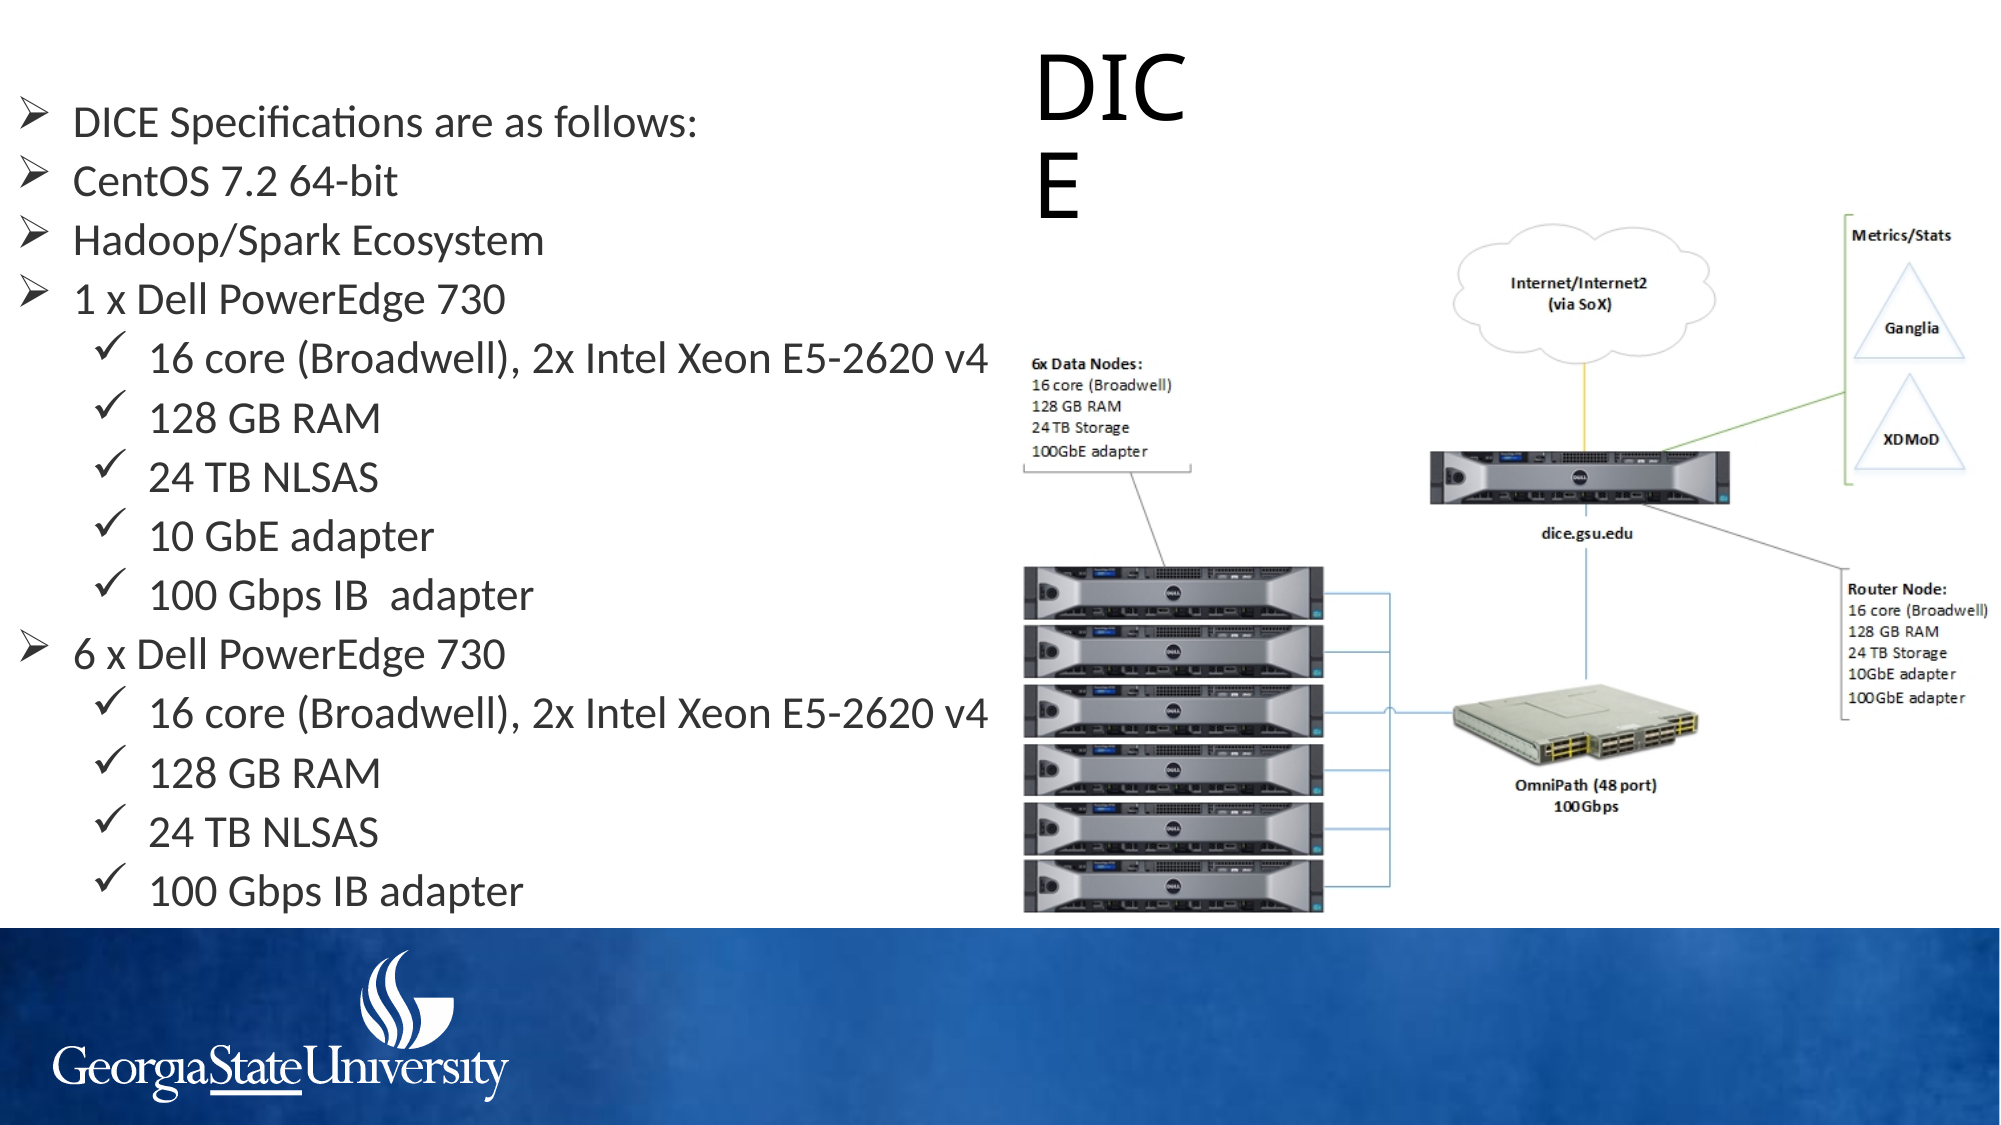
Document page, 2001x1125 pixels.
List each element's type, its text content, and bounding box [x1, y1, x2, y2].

picture [1021, 213, 1999, 915]
title DICE [1017, 80, 1231, 200]
picture [0, 928, 2000, 1125]
text_box DICE Specifications are as follows: CentOS 7.2 64-bit Hadoop/Spark Ecosystem 1 x Dell PowerEdge 730 16 core (Broadwell), 2x Intel Xeon E5-2620 v4 128 GB RAM 24 TB NLSAS 10 GbE adapter 100 Gbps IB adapter 6 x Dell PowerEdge 730 16 core (Broadwell), 2x Intel Xeon E5-2620 v4 128 GB RAM 24 TB NLSAS 100 Gbps IB adapter [1, 84, 1018, 924]
